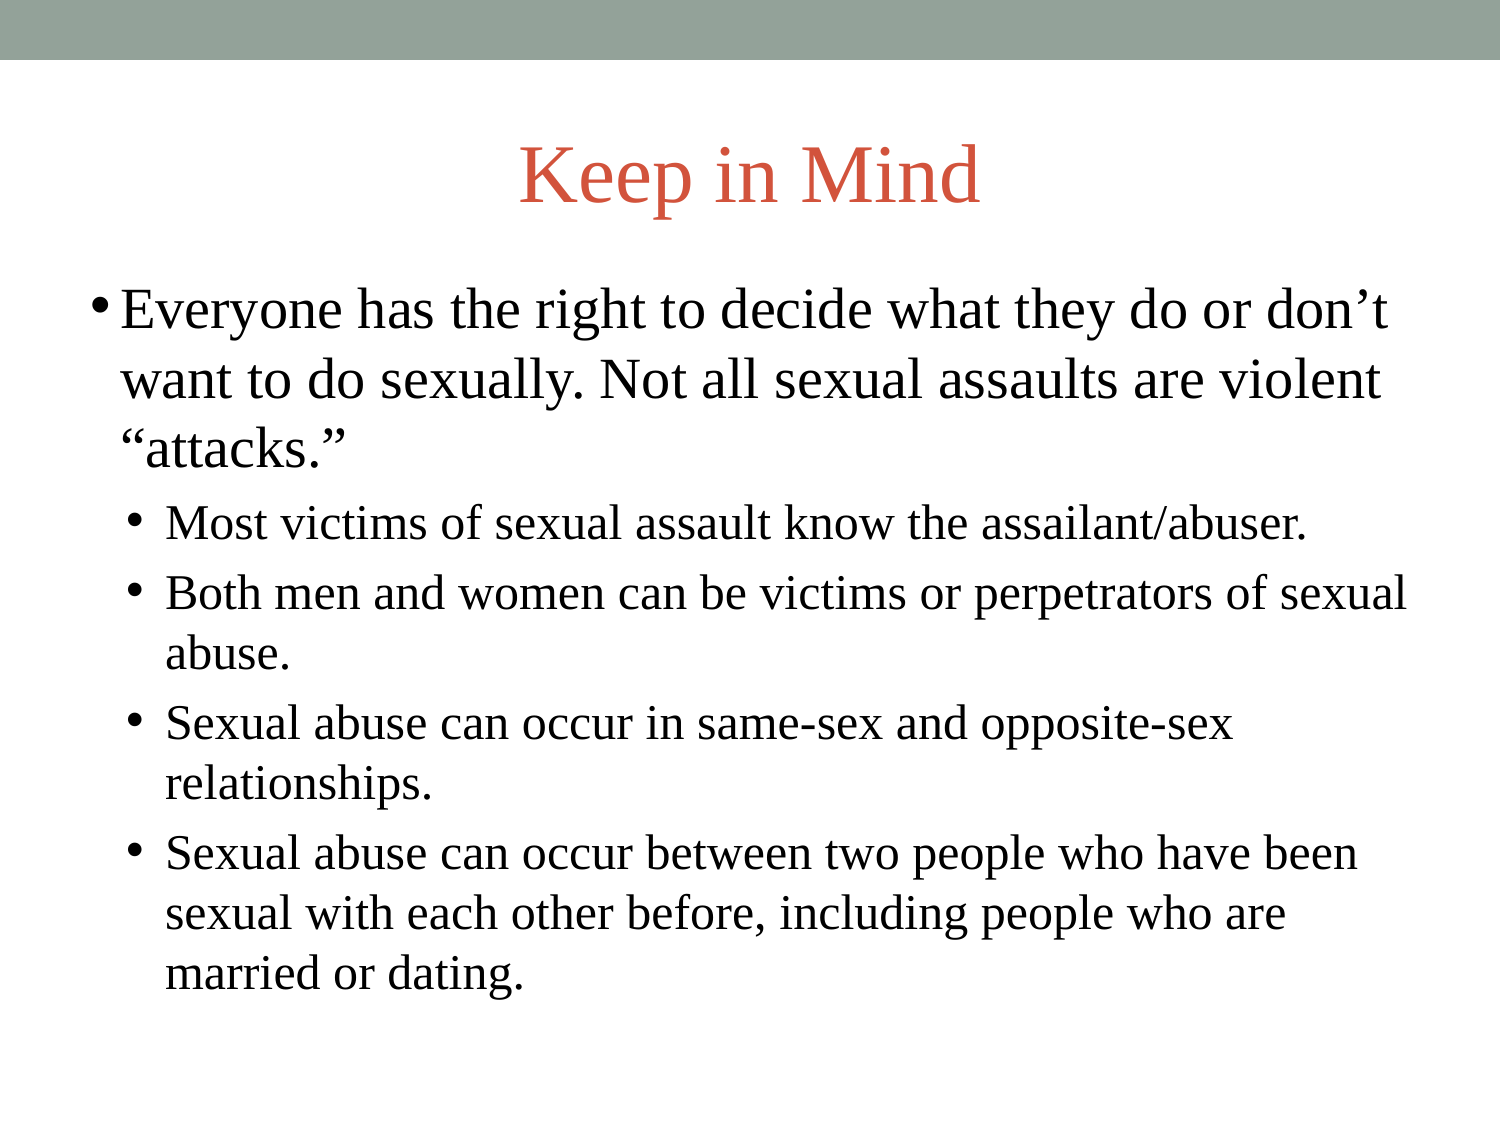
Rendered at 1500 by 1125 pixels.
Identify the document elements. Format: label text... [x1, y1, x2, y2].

title Keep in Mind [75, 87, 1425, 250]
list Everyone has the right to decide what they do or don’t want to do sexually. Not all sexual assaults are violent “attacks.” Most victims of sexual assault know the assailant/abuser. Both men and women can be victims or perpetrators of sexual abuse. Sexual abuse can occur in same-sex and opposite-sex relationships. Sexual abuse can occur between two people who have been sexual with each other before, including people who are married or dating. [75, 262, 1425, 1063]
